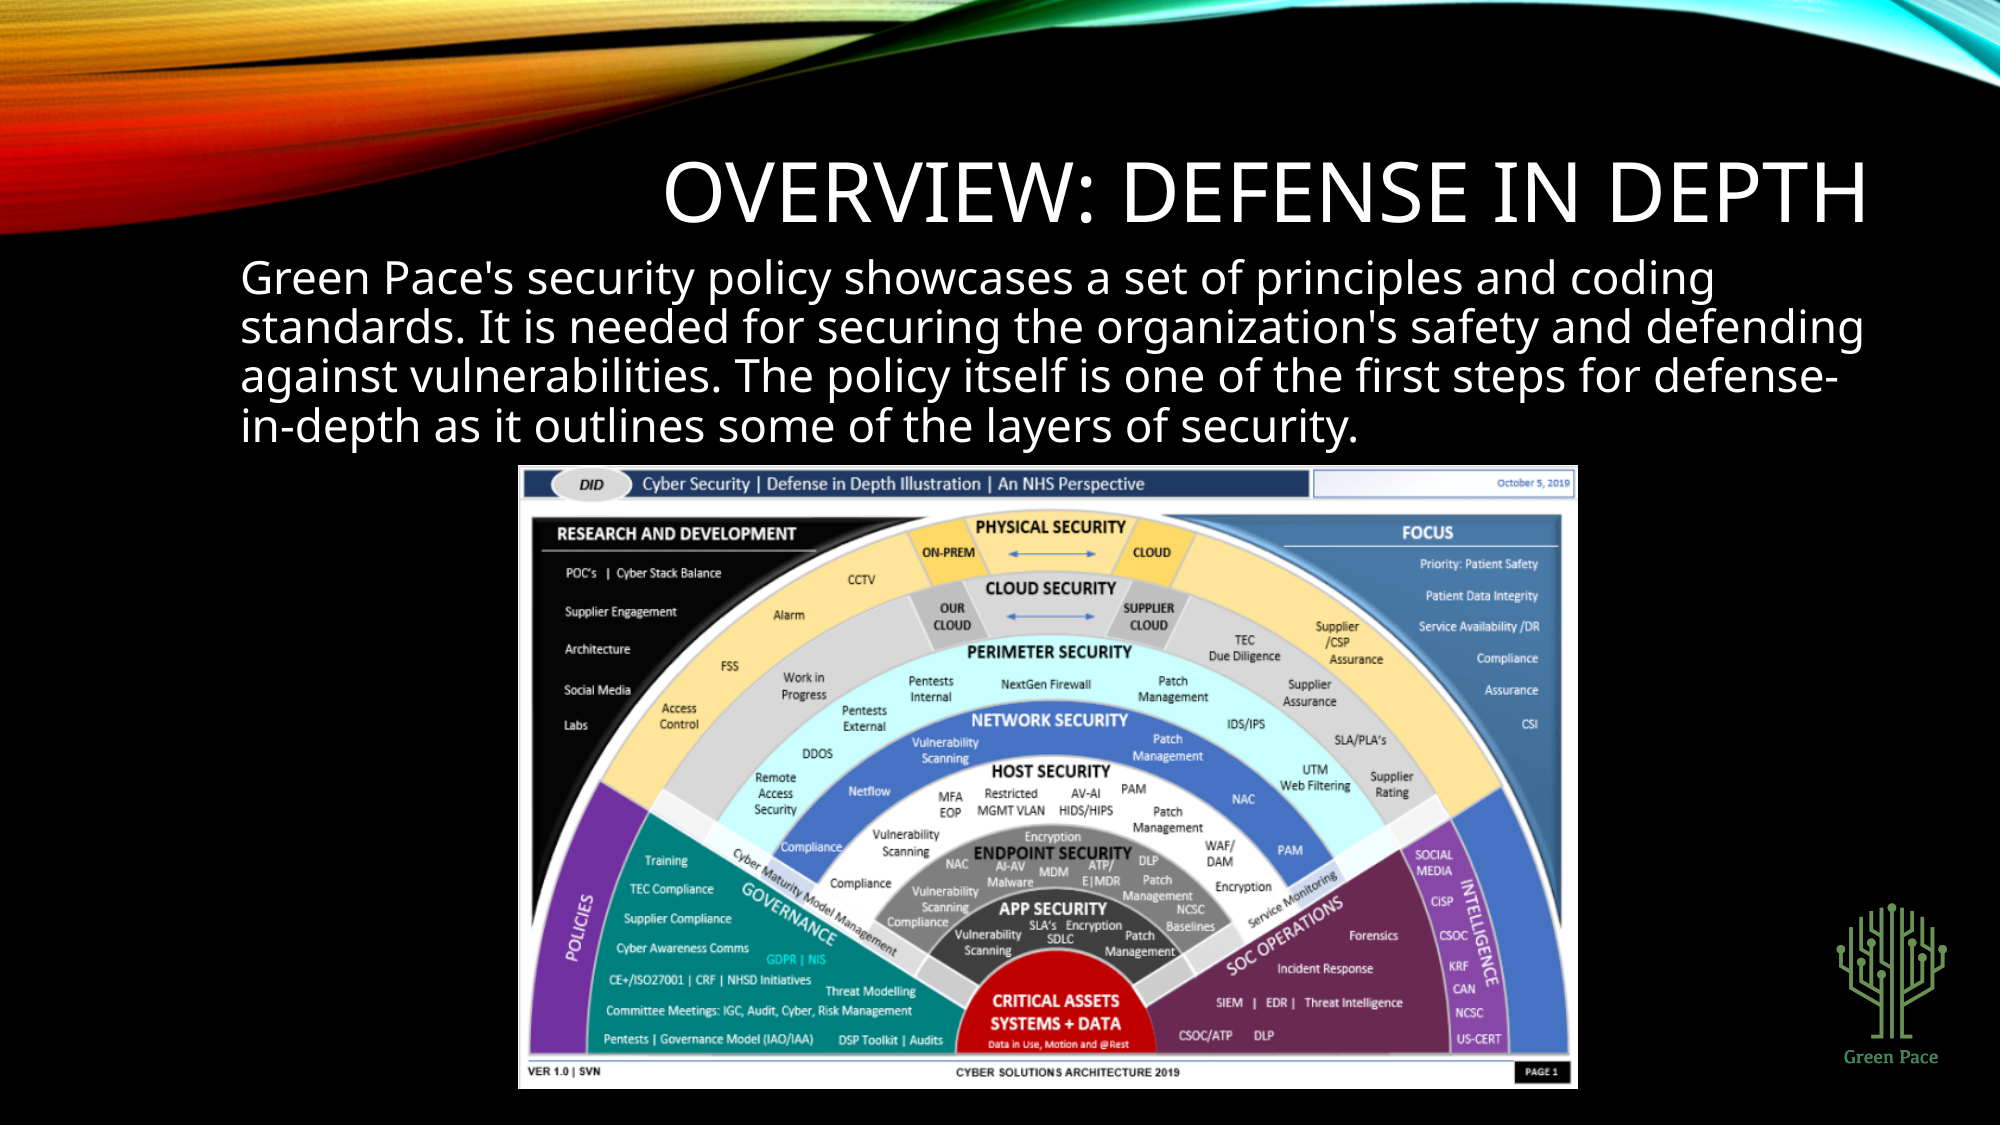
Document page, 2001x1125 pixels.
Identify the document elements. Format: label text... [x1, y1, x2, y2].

title OVERVIEW: DEFENSE IN DEPTH [474, 89, 1887, 247]
list Green Pace's security policy showcases a set of principles and coding standards. It is needed for securing the organization's safety and defending against vulnerabilities. The policy itself is one of the first steps for defense-in-depth as it outlines some of the layers of security. [112, 247, 1888, 908]
picture [518, 465, 1578, 1089]
picture [1817, 892, 1964, 1082]
picture [0, 0, 2000, 237]
